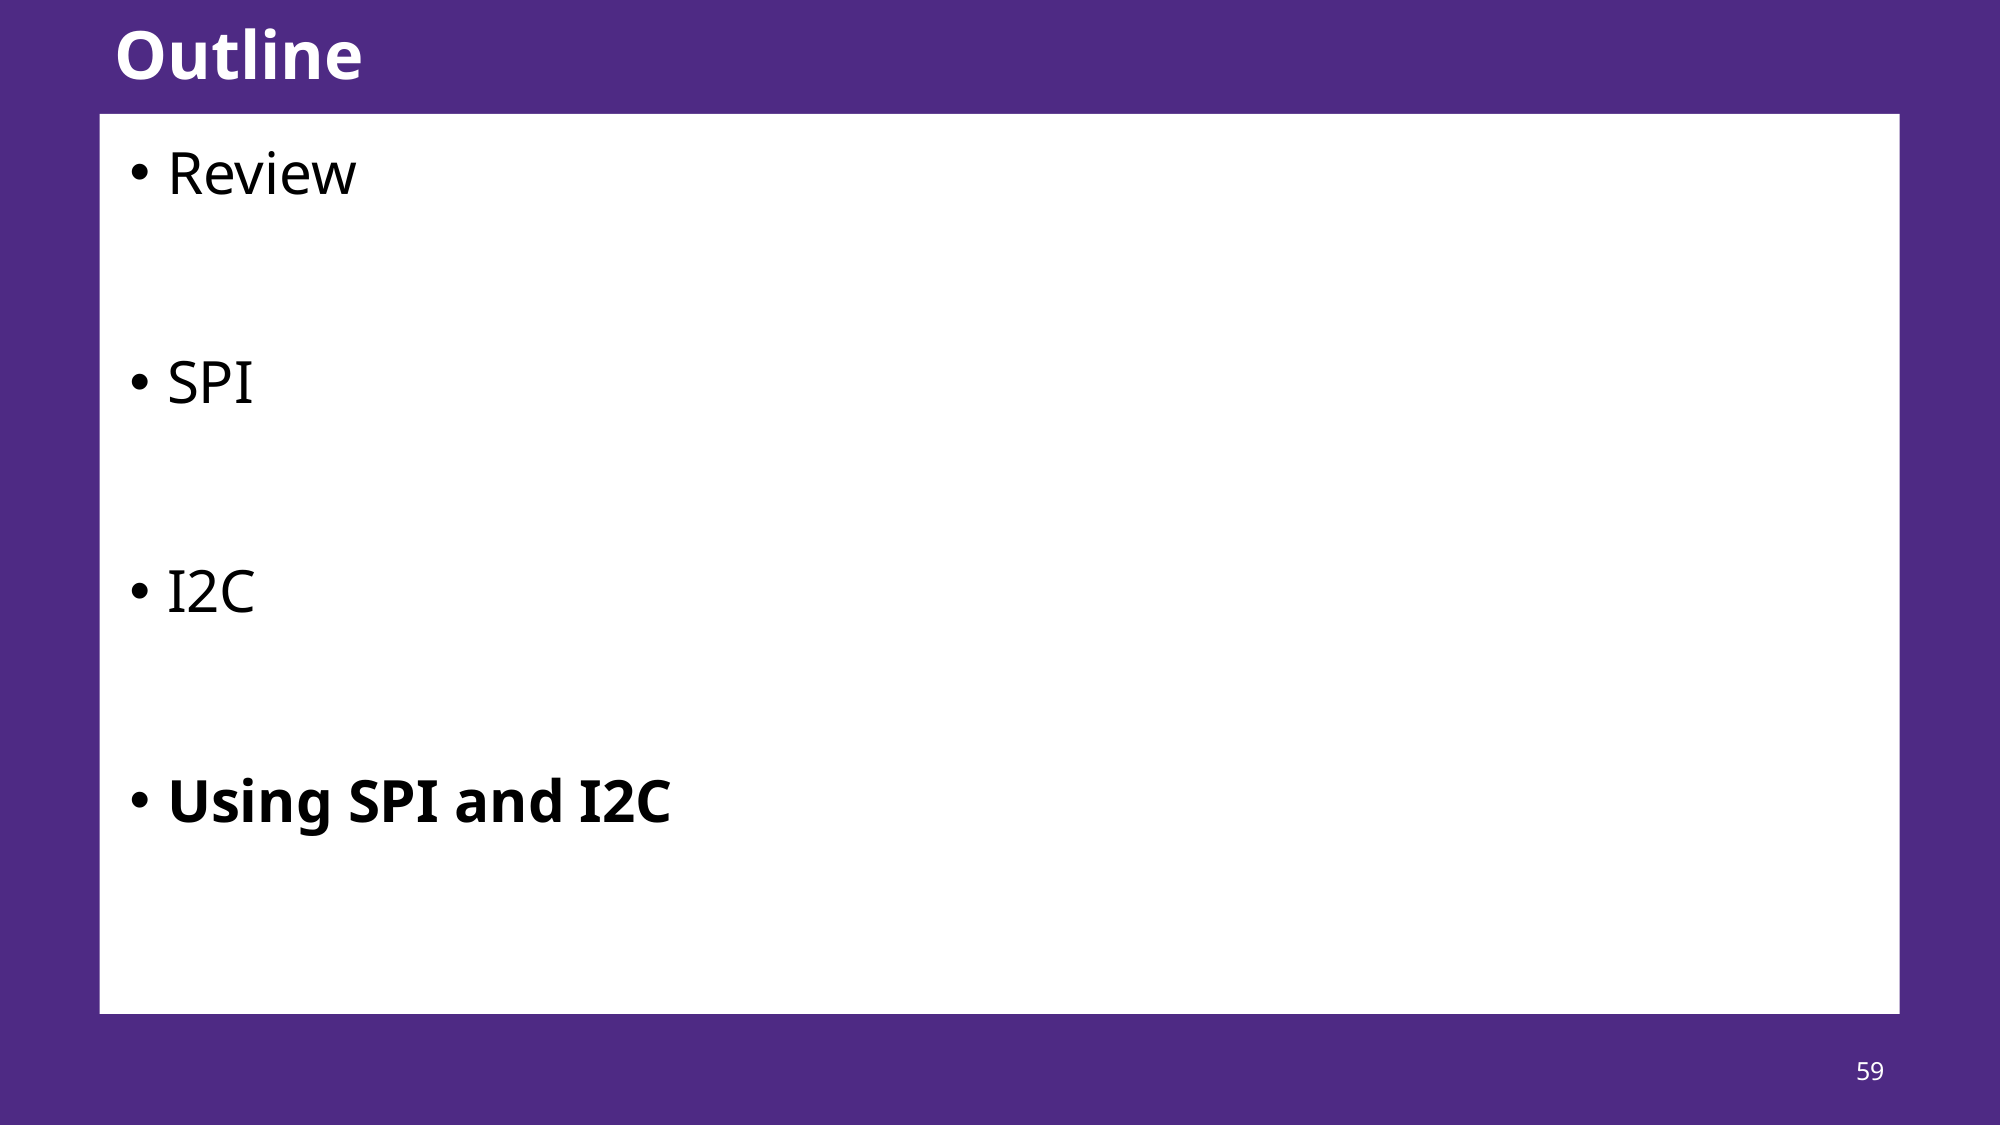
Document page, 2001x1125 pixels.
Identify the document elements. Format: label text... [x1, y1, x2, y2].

title Outline [99, 1, 1900, 114]
list Review SPI I2C Using SPI and I2C [99, 114, 1900, 1014]
slide_number 59 [1749, 1042, 1900, 1103]
